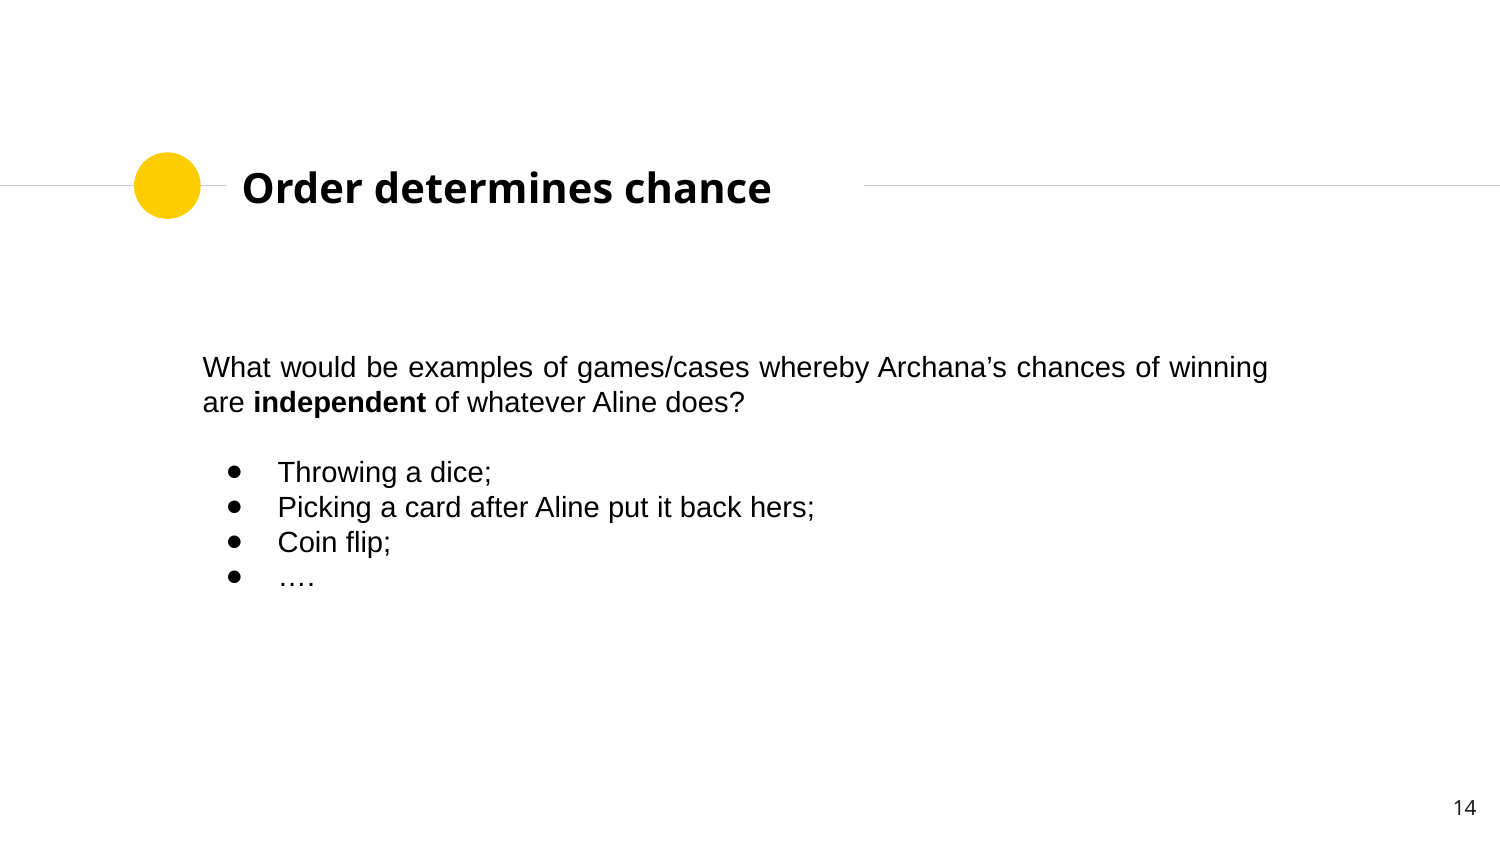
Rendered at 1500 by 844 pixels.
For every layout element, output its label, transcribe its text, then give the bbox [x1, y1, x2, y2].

title Order determines chance [226, 151, 863, 223]
text_box What would be examples of games/cases whereby Archana’s chances of winning are independent of whatever Aline does? Throwing a dice; Picking a card after Aline put it back hers; Coin flip; …. [187, 298, 1285, 616]
slide_number ‹#› [1401, 779, 1492, 844]
